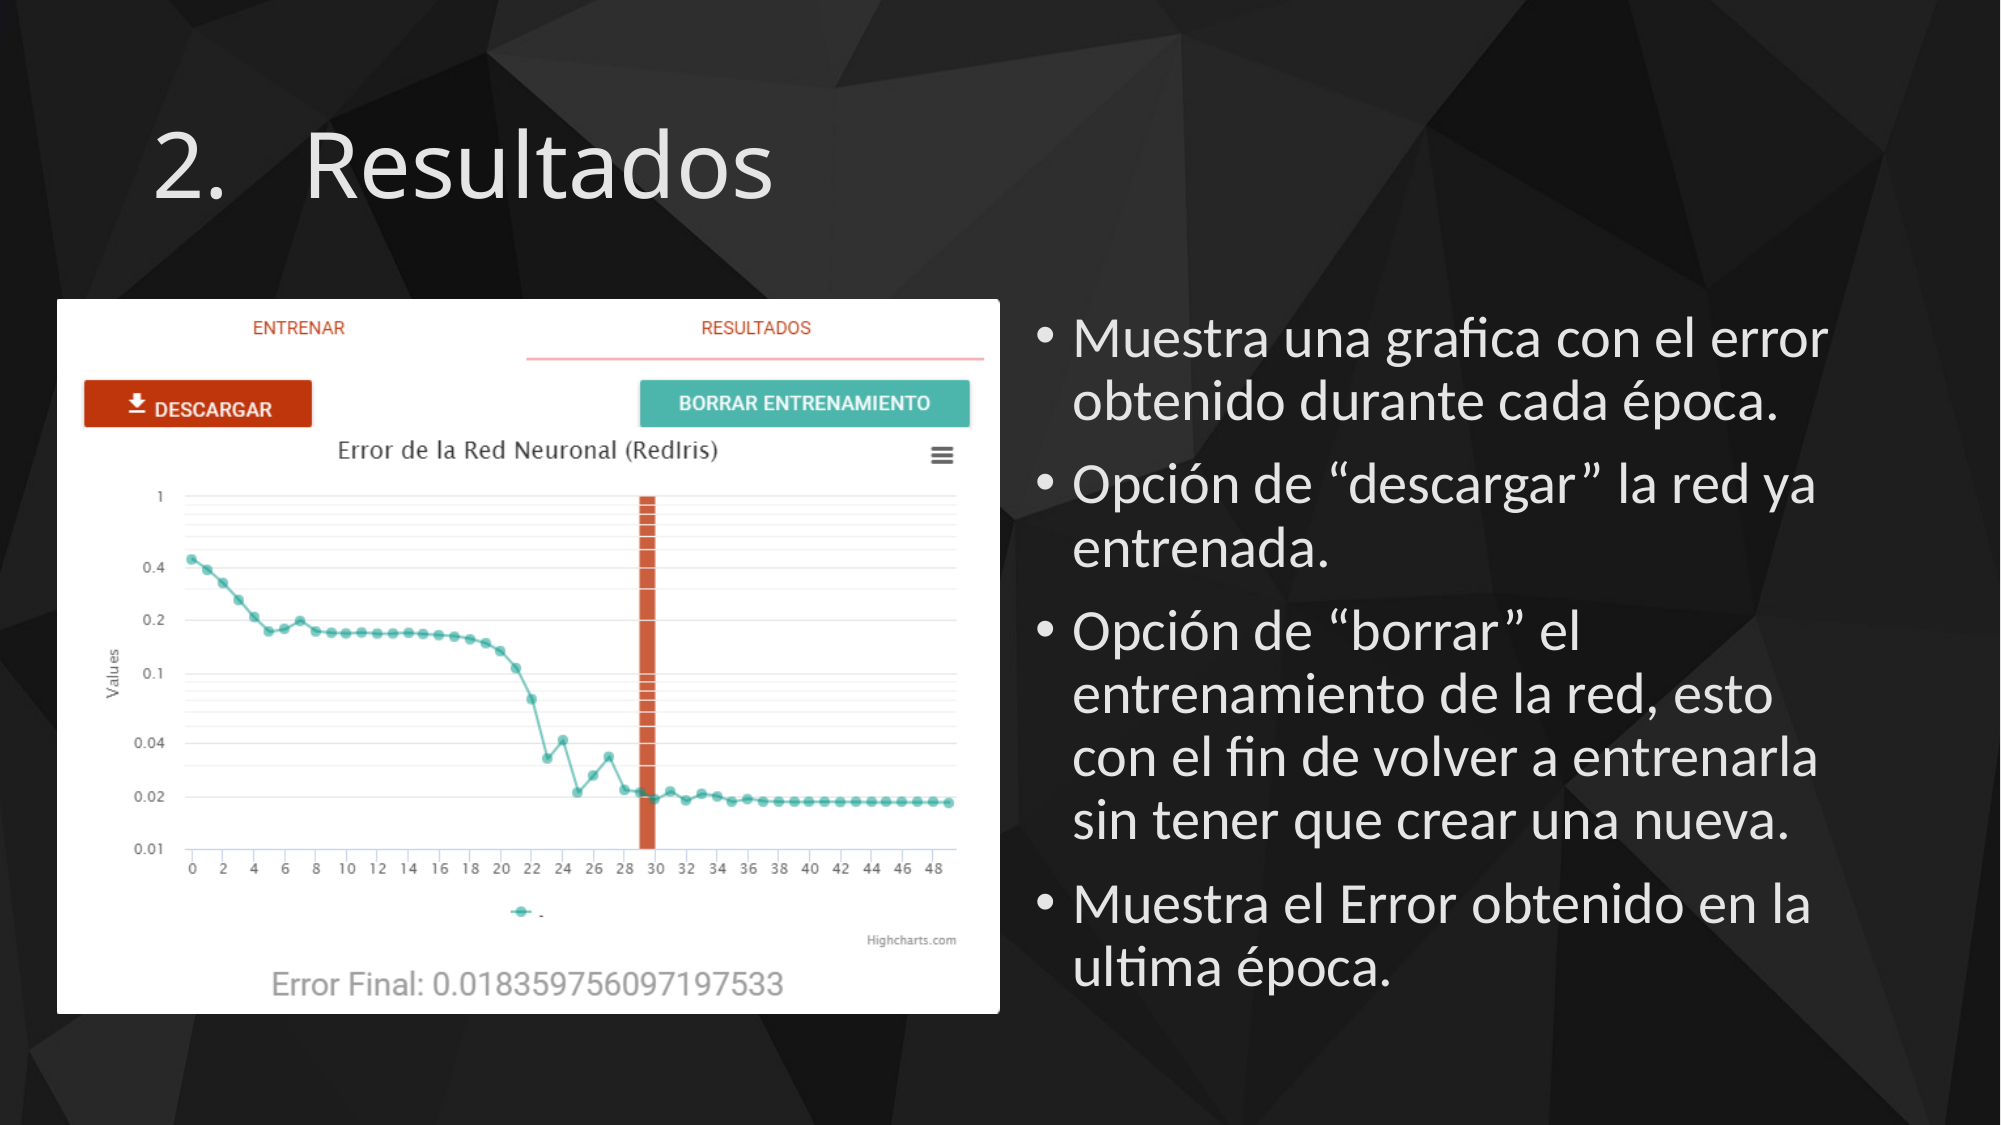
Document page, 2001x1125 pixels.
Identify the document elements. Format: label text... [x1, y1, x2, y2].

title 2. Resultados [137, 59, 1863, 278]
picture [0, 0, 2001, 1125]
list Muestra una grafica con el error obtenido durante cada época. Opción de “descargar” la red ya entrenada. Opción de “borrar” el entrenamiento de la red, esto con el fin de volver a entrenarla sin tener que crear una nueva. Muestra el Error obtenido en la ultima época. [1020, 299, 1863, 1014]
